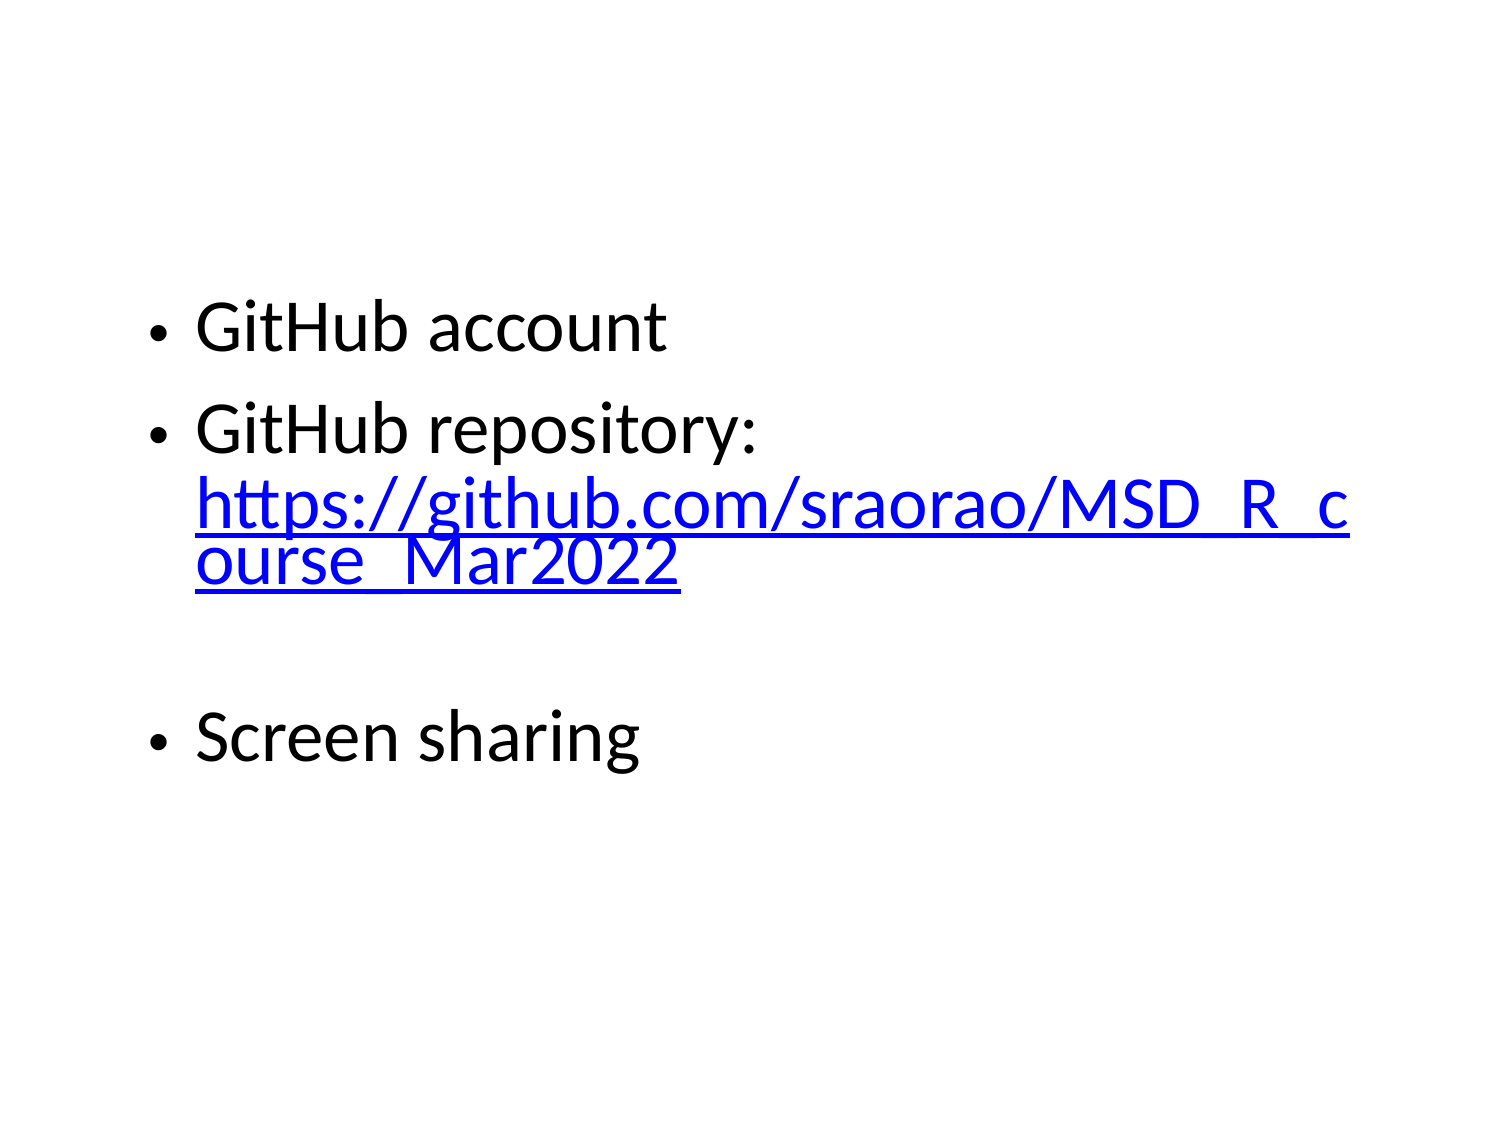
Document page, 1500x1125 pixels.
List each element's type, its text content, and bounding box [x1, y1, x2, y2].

text_box GitHub account GitHub repository: https://github.com/sraorao/MSD_R_course_Mar2022 Screen sharing [135, 226, 1385, 793]
